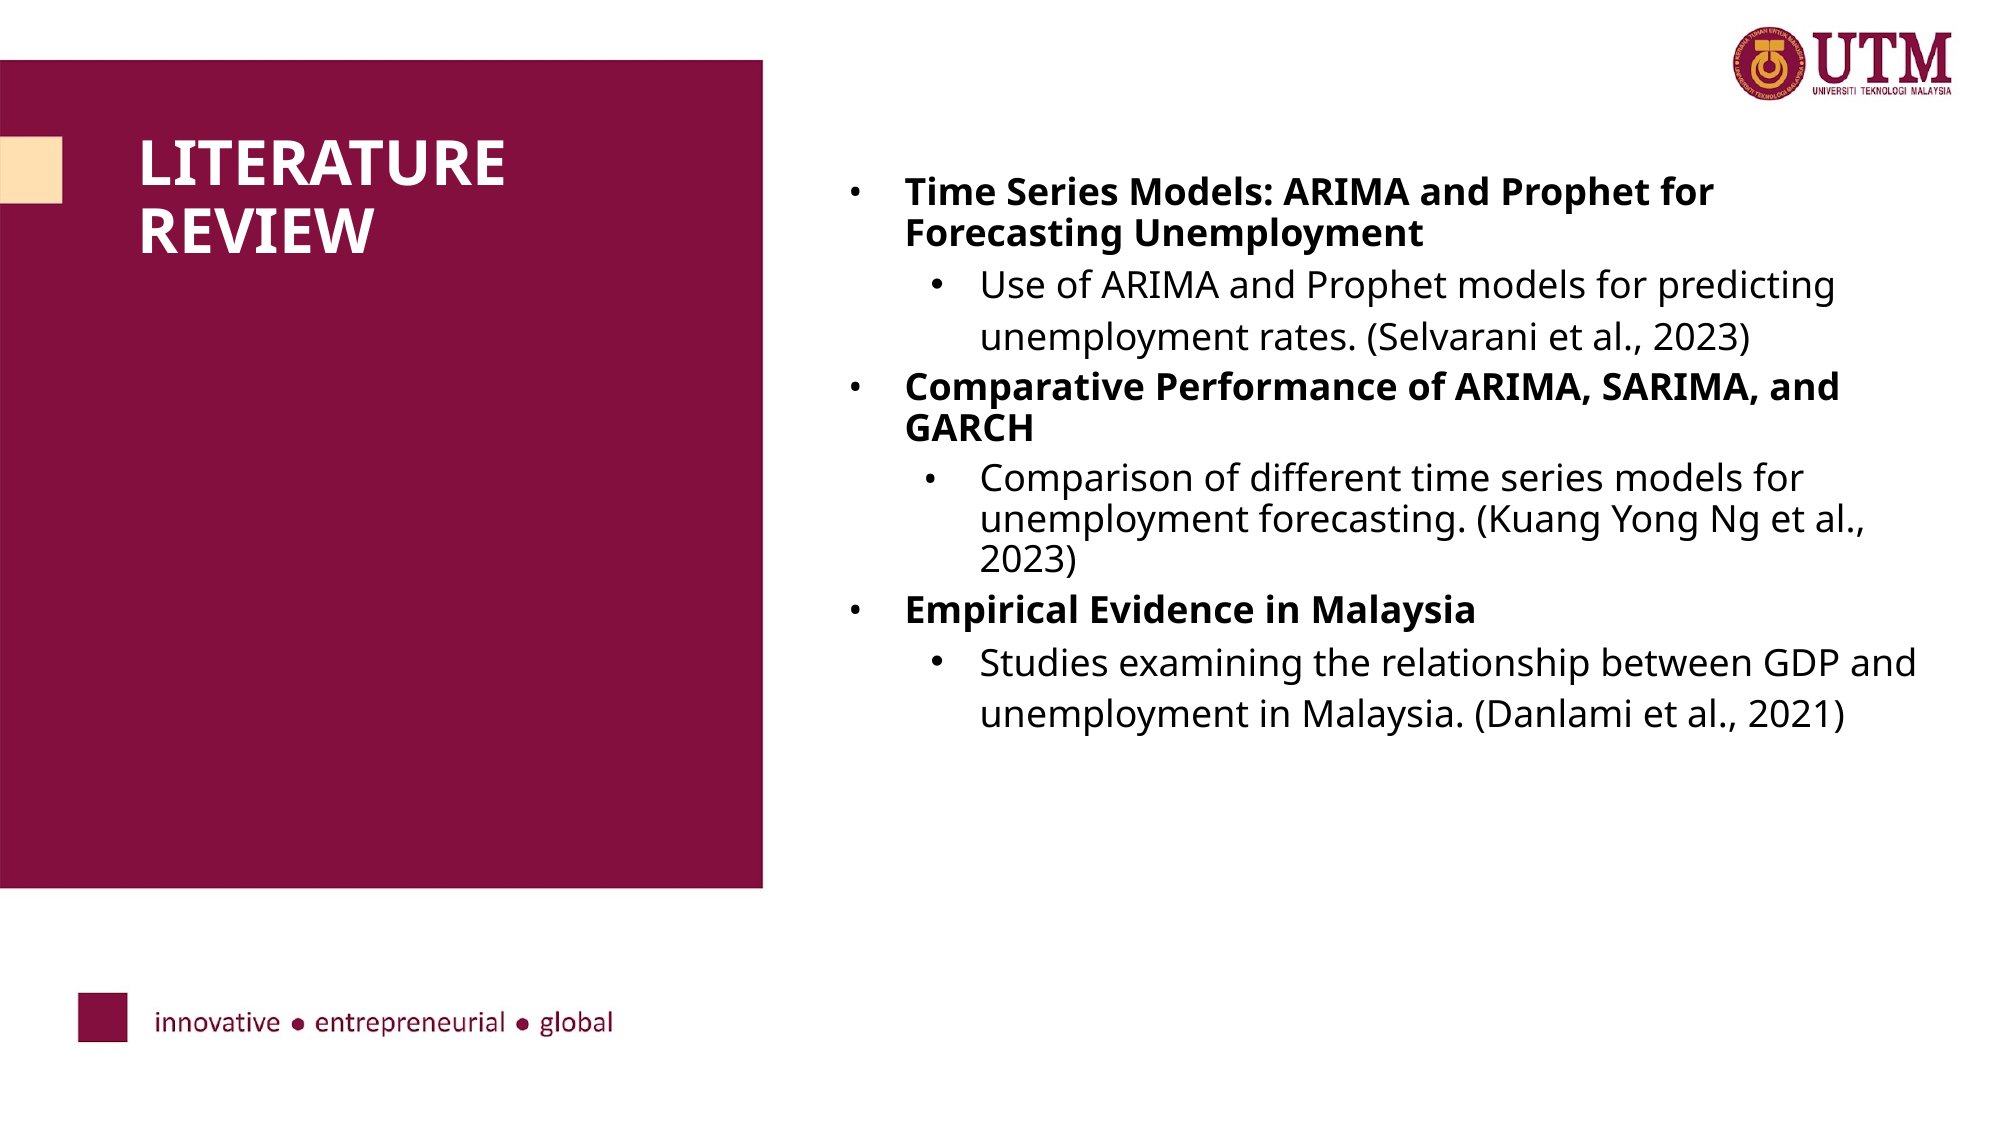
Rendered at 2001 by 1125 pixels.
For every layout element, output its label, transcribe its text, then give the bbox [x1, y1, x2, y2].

picture [0, 0, 2000, 1125]
text_box LITERATURE REVIEW [122, 124, 642, 342]
text_box Time Series Models: ARIMA and Prophet for Forecasting Unemployment Use of ARIMA and Prophet models for predicting unemployment rates. (Selvarani et al., 2023) Comparative Performance of ARIMA, SARIMA, and GARCH Comparison of different time series models for unemployment forecasting. (Kuang Yong Ng et al., 2023) Empirical Evidence in Malaysia Studies examining the relationship between GDP and unemployment in Malaysia. (Danlami et al., 2021) [814, 110, 1946, 1075]
